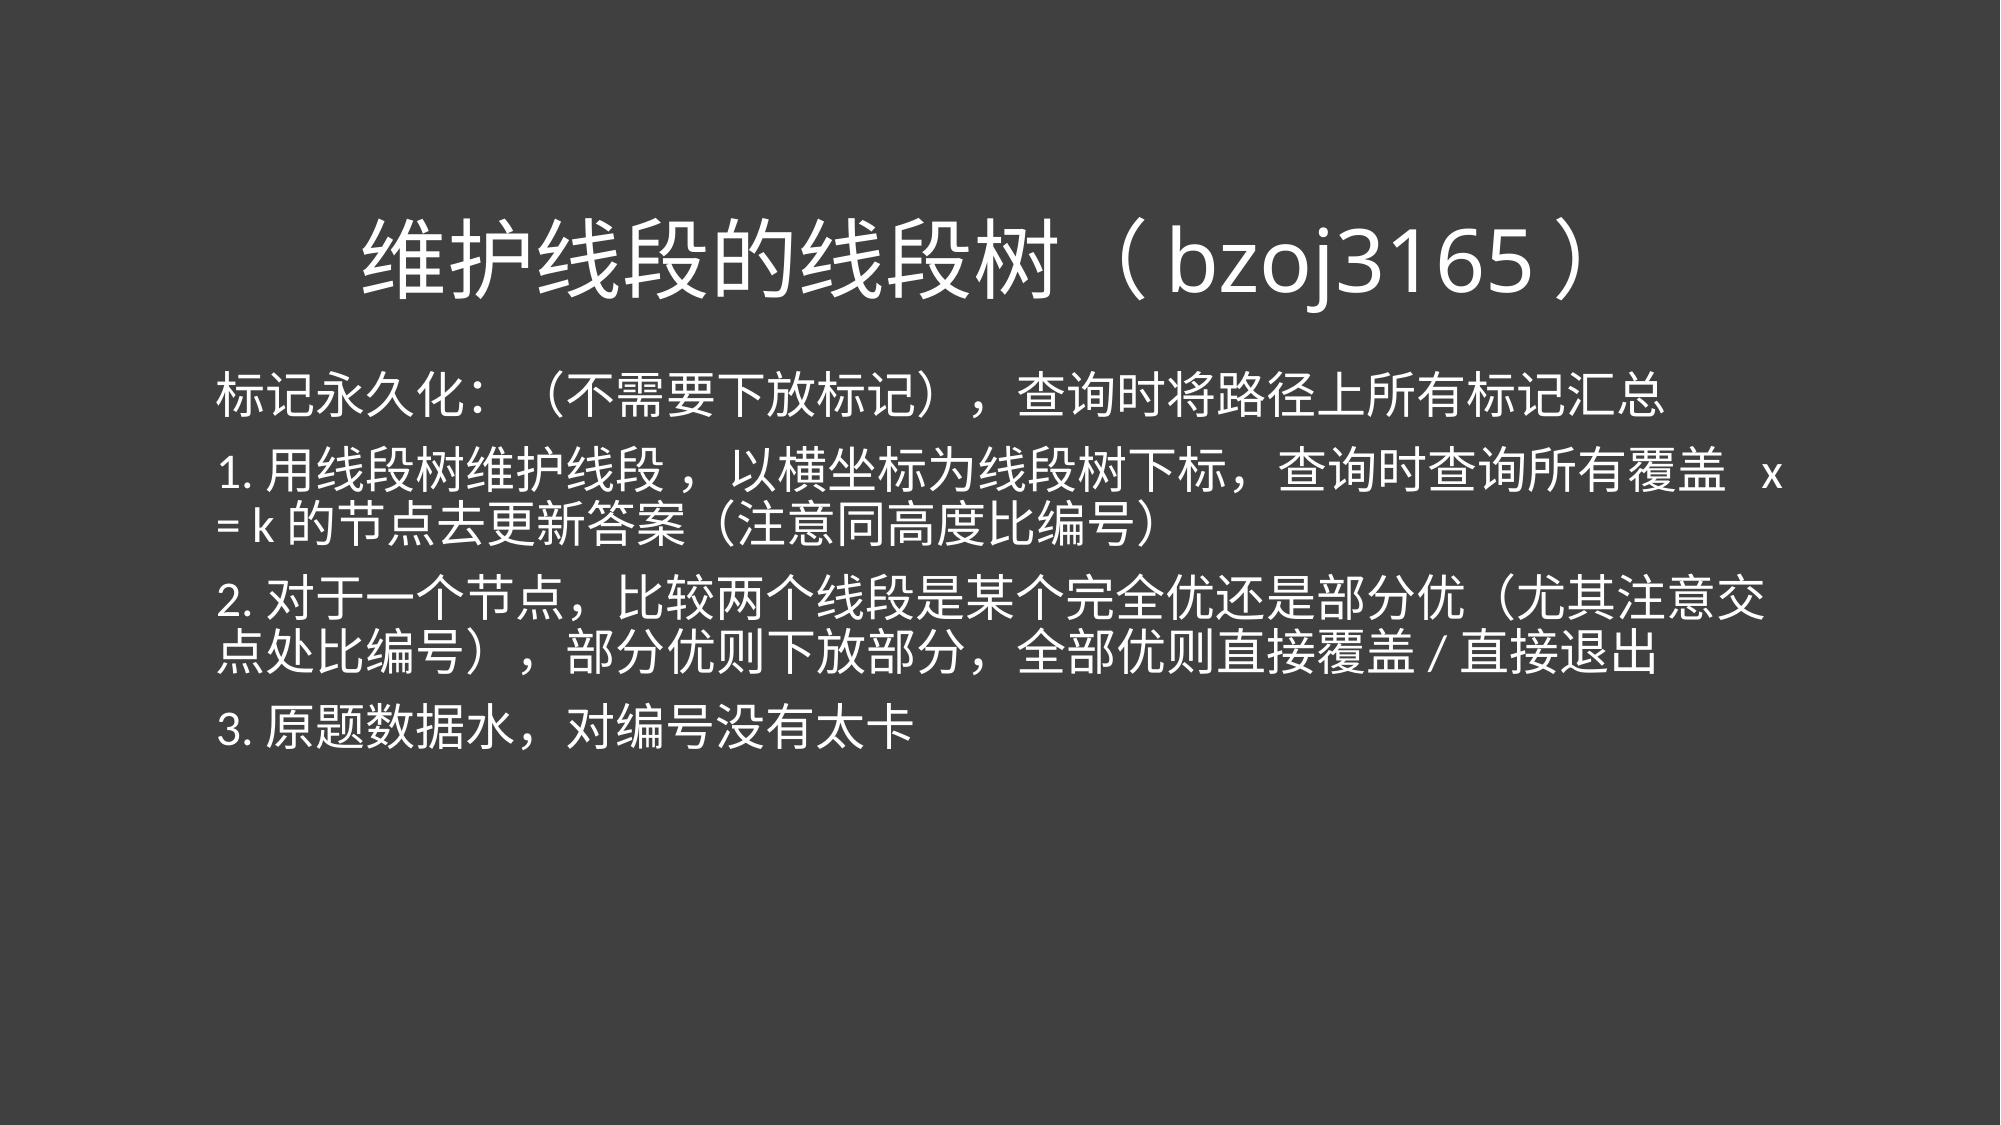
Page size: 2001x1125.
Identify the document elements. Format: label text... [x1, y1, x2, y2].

title 维护线段的线段树（bzoj3165） [271, 152, 1729, 320]
subtitle 标记永久化：（不需要下放标记），查询时将路径上所有标记汇总 1.用线段树维护线段 ，以横坐标为线段树下标，查询时查询所有覆盖 x = k的节点去更新答案（注意同高度比编号） 2.对于一个节点，比较两个线段是某个完全优还是部分优（尤其注意交点处比编号），部分优则下放部分，全部优则直接覆盖/直接退出 3.原题数据水，对编号没有太卡 [200, 362, 1800, 791]
